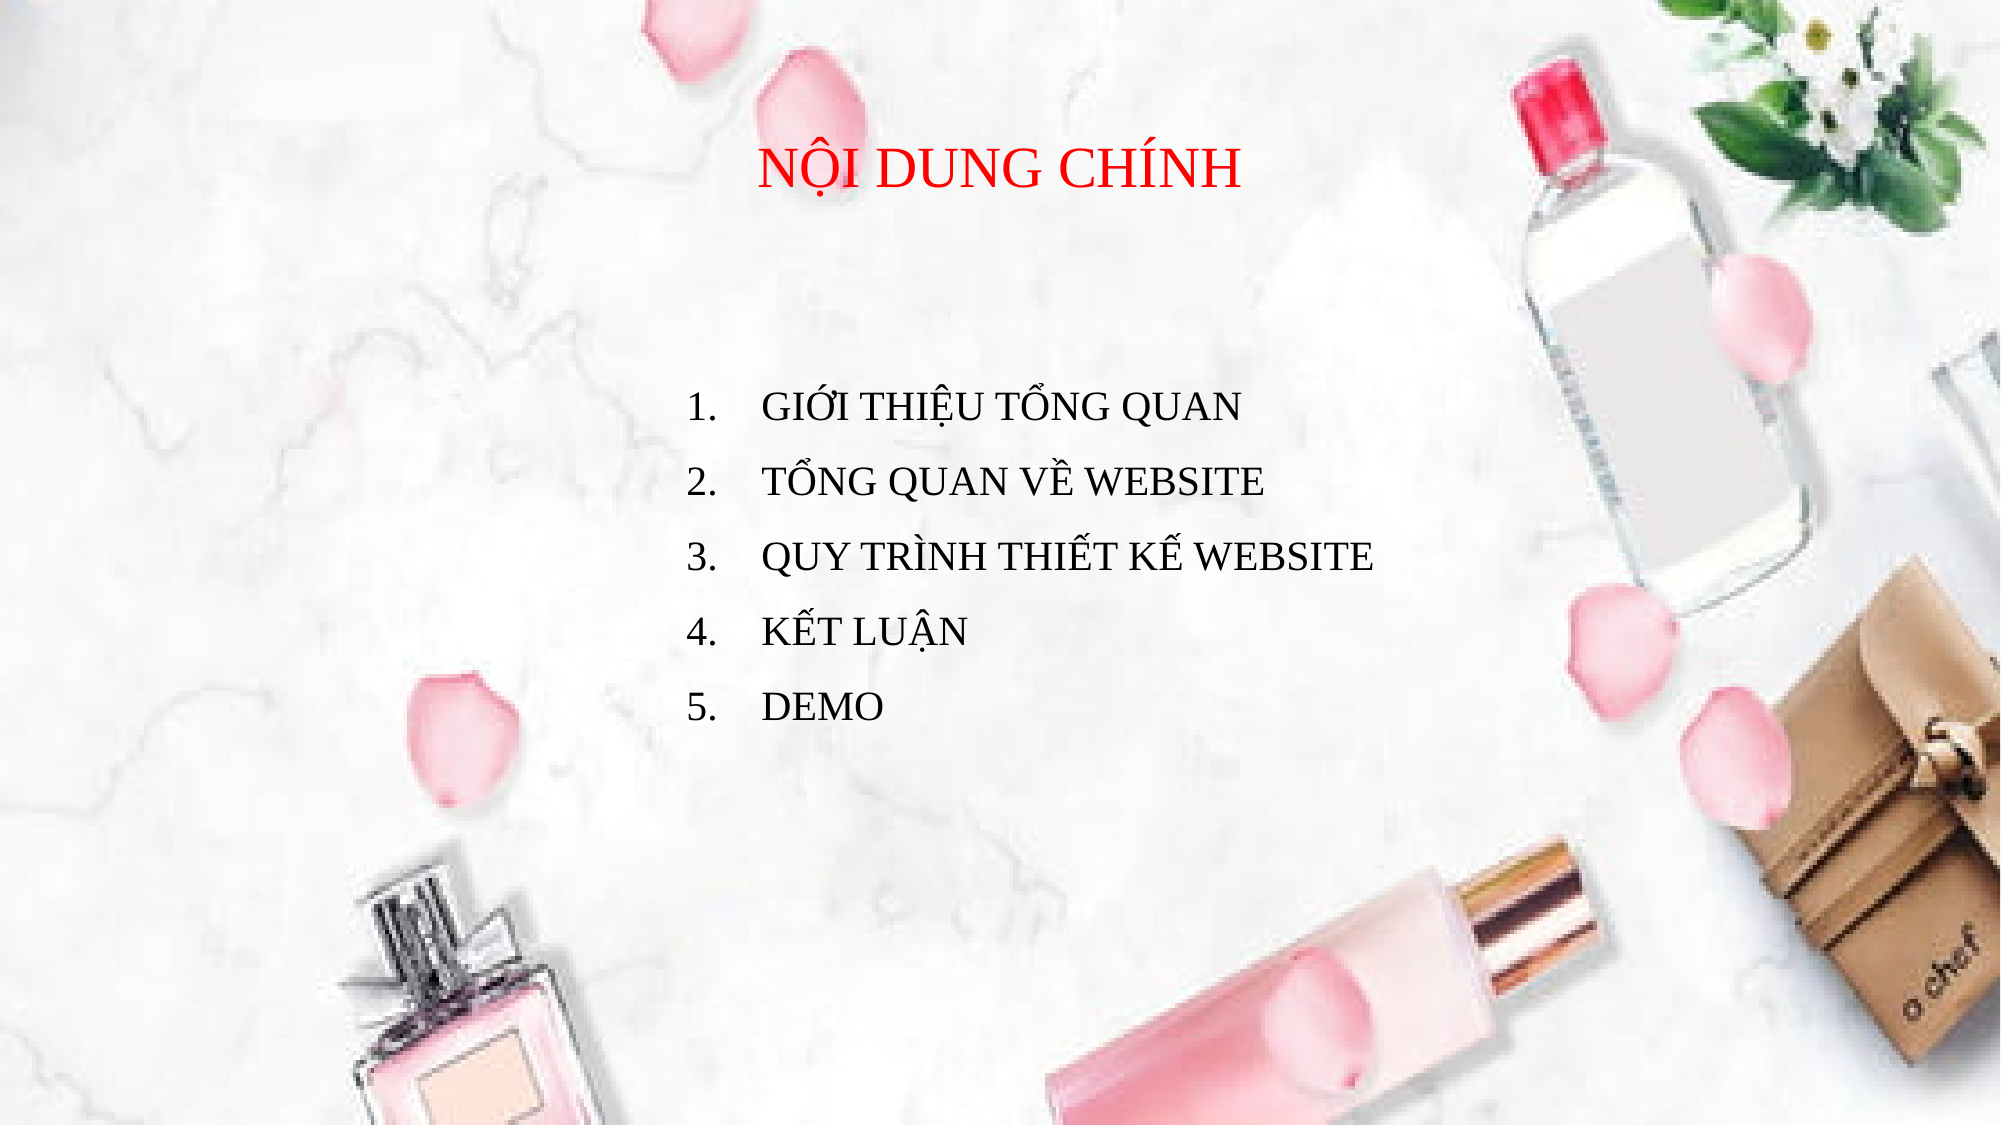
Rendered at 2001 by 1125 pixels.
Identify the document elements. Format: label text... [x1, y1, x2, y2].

title NỘI DUNG CHÍNH [137, 59, 1863, 278]
picture [0, 0, 2001, 1125]
text_box GIỚI THIỆU TỔNG QUAN TỔNG QUAN VỀ WEBSITE QUY TRÌNH THIẾT KẾ WEBSITE KẾT LUẬN DEMO [671, 346, 1475, 737]
